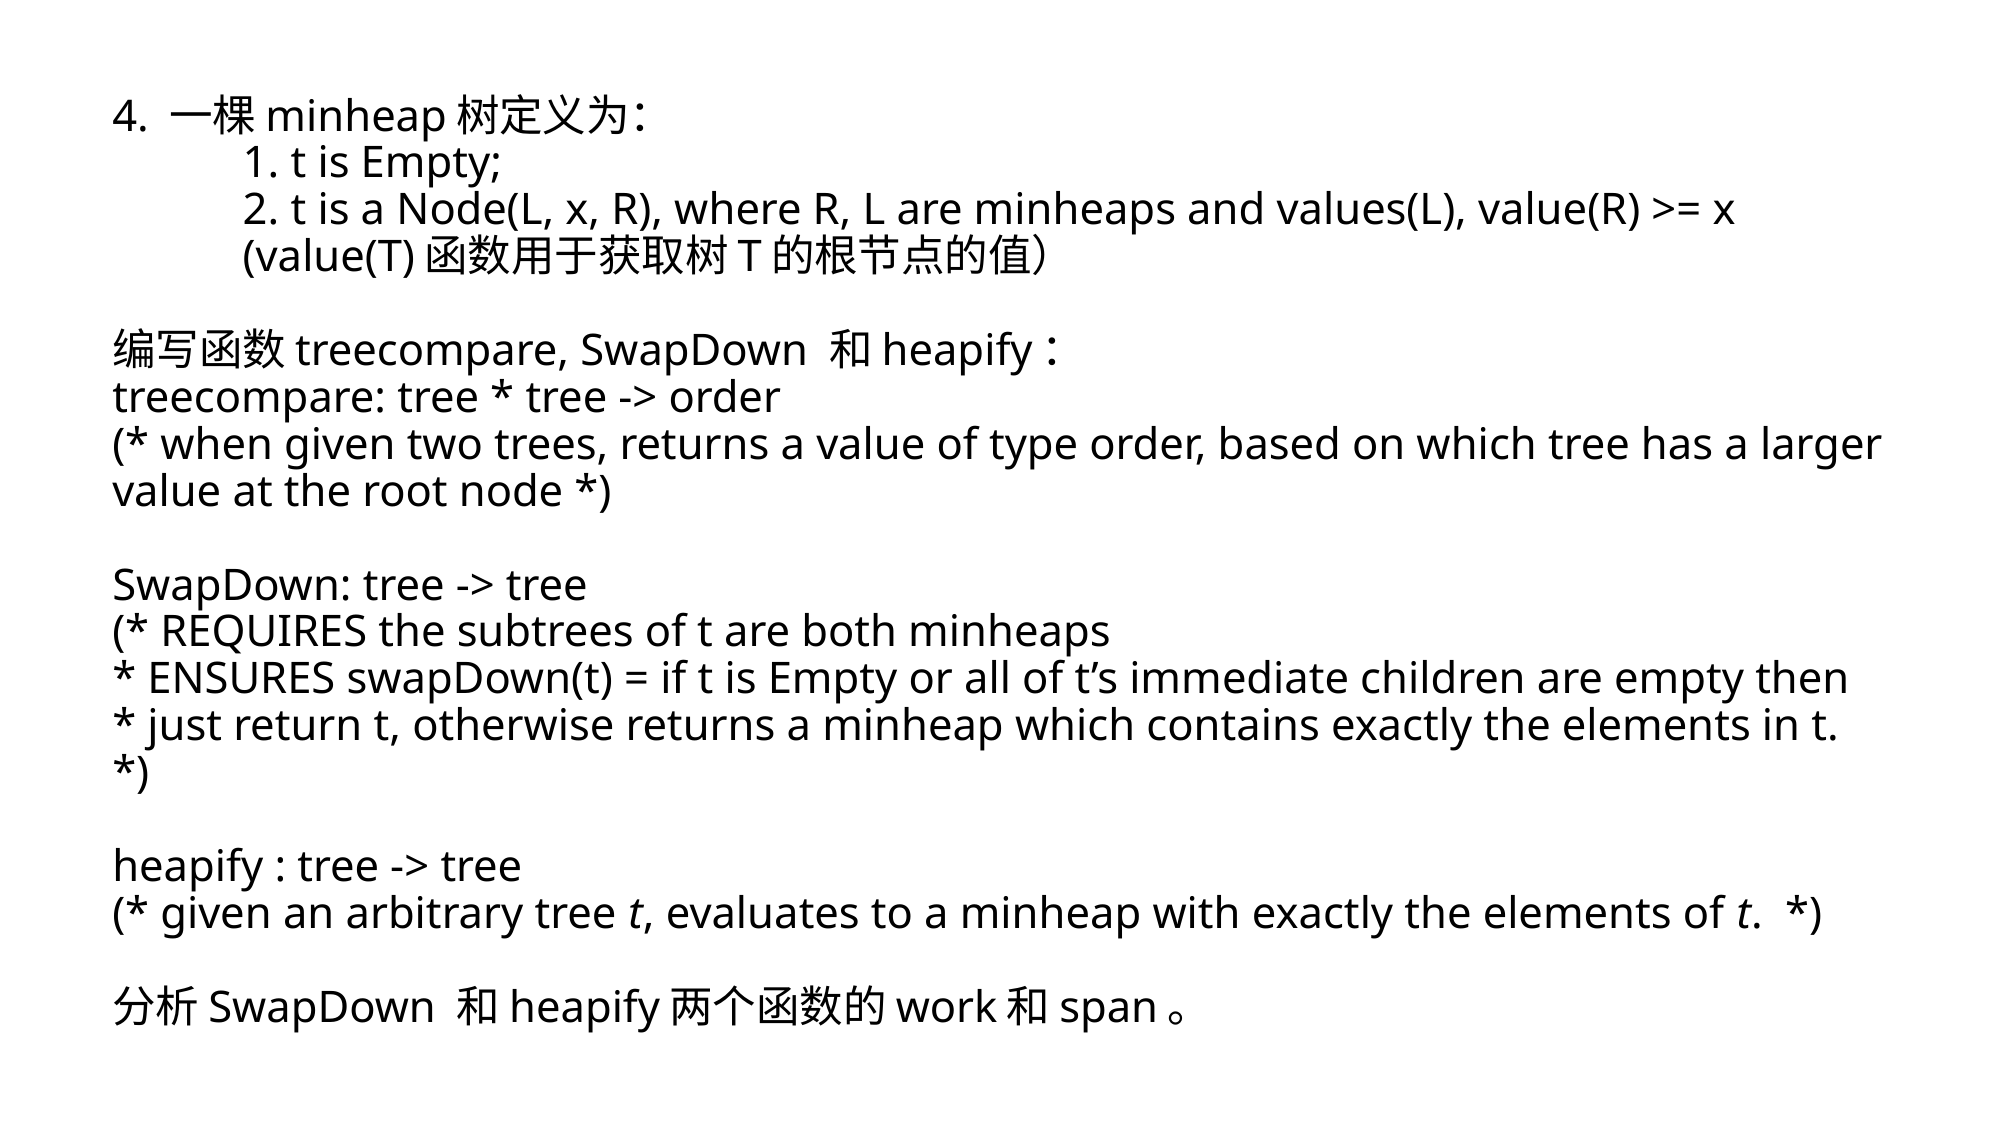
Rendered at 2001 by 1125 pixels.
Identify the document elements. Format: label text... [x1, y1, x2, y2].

title 4. 一棵minheap树定义为： 1. t is Empty; 2. t is a Node(L, x, R), where R, L are minheaps and values(L), value(R) >= x (value(T)函数用于获取树T的根节点的值） 编写函数treecompare, SwapDown 和heapify： treecompare: tree * tree -> order (* when given two trees, returns a value of type order, based on which tree has a larger value at the root node *) SwapDown: tree -> tree (* REQUIRES the subtrees of t are both minheaps * ENSURES swapDown(t) = if t is Empty or all of t’s immediate children are empty then * just return t, otherwise returns a minheap which contains exactly the elements in t. *) heapify : tree -> tree (* given an arbitrary tree t, evaluates to a minheap with exactly the elements of t. *) 分析SwapDown 和heapify两个函数的work和span。 [97, 57, 1903, 1068]
